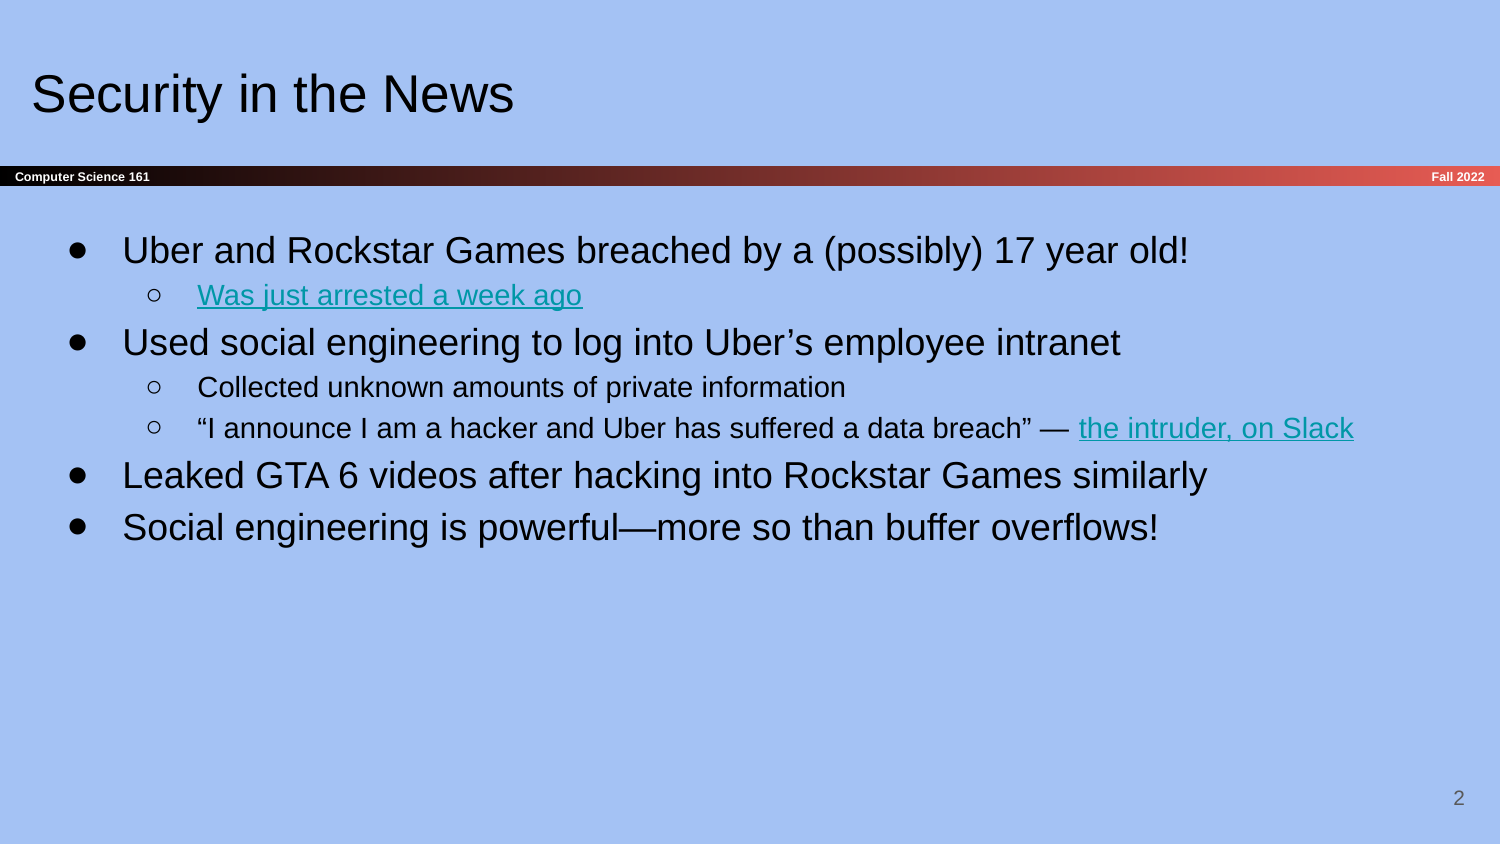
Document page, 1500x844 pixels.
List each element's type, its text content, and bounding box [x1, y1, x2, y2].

list Uber and Rockstar Games breached by a (possibly) 17 year old! Was just arrested a week ago Used social engineering to log into Uber’s employee intranet Collected unknown amounts of private information “I announce I am a hacker and Uber has suffered a data breach” — the intruder, on Slack Leaked GTA 6 videos after hacking into Rockstar Games similarly Social engineering is powerful—more so than buffer overflows! [32, 204, 1431, 823]
slide_number ‹#› [1389, 764, 1480, 830]
title Security in the News [16, 44, 1415, 139]
